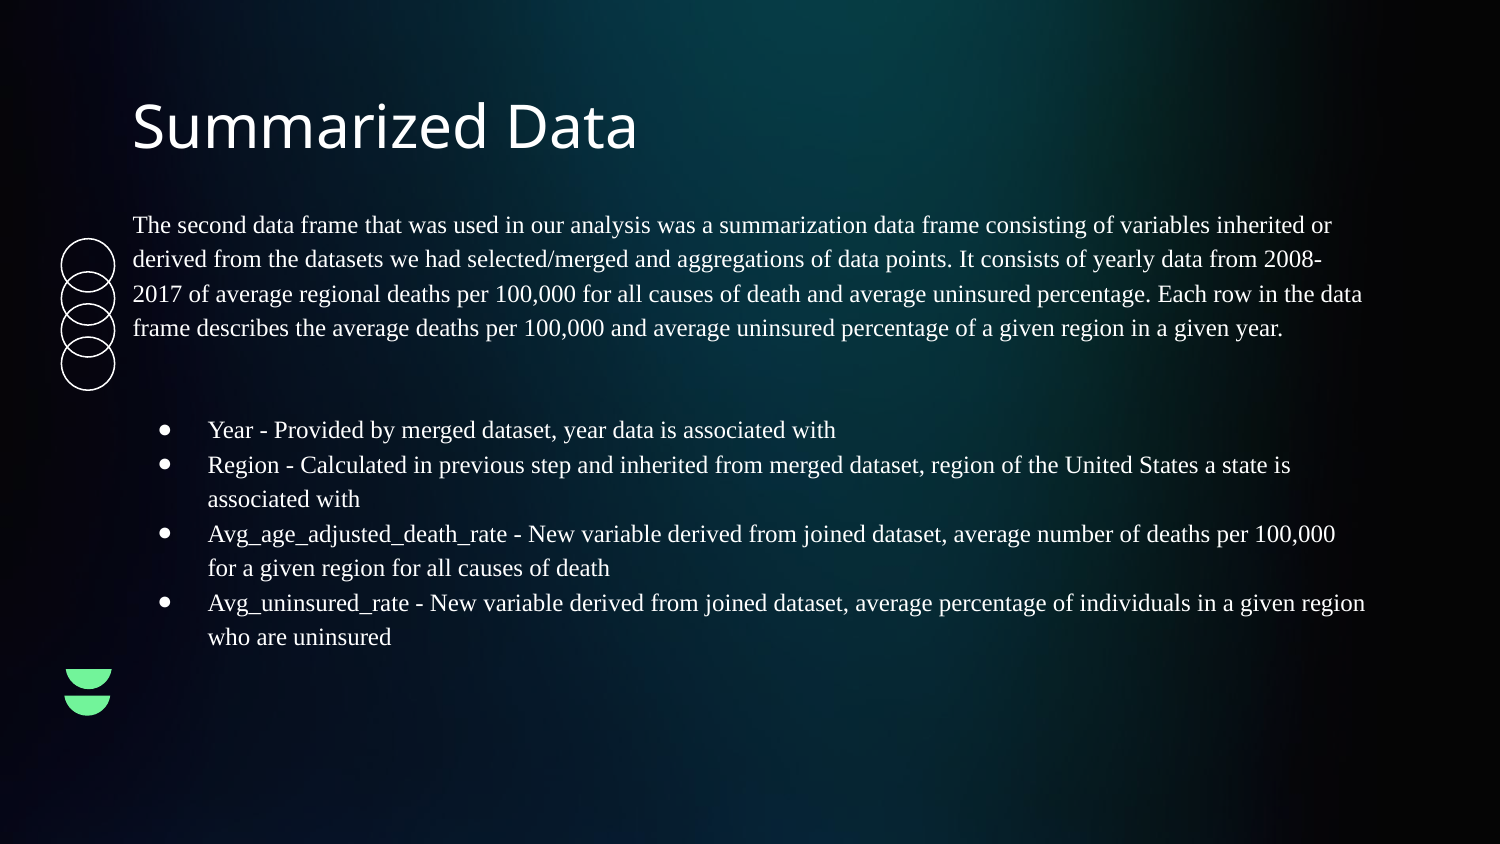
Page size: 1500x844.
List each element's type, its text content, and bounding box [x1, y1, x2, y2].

list The second data frame that was used in our analysis was a summarization data frame consisting of variables inherited or derived from the datasets we had selected/merged and aggregations of data points. It consists of yearly data from 2008-2017 of average regional deaths per 100,000 for all causes of death and average uninsured percentage. Each row in the data frame describes the average deaths per 100,000 and average uninsured percentage of a given region in a given year. Year - Provided by merged dataset, year data is associated with Region - Calculated in previous step and inherited from merged dataset, region of the United States a state is associated with Avg_age_adjusted_death_rate - New variable derived from joined dataset, average number of deaths per 100,000 for a given region for all causes of death Avg_uninsured_rate - New variable derived from joined dataset, average percentage of individuals in a given region who are uninsured [117, 189, 1383, 332]
picture [0, 0, 1500, 844]
title Summarized Data [117, 88, 1383, 158]
